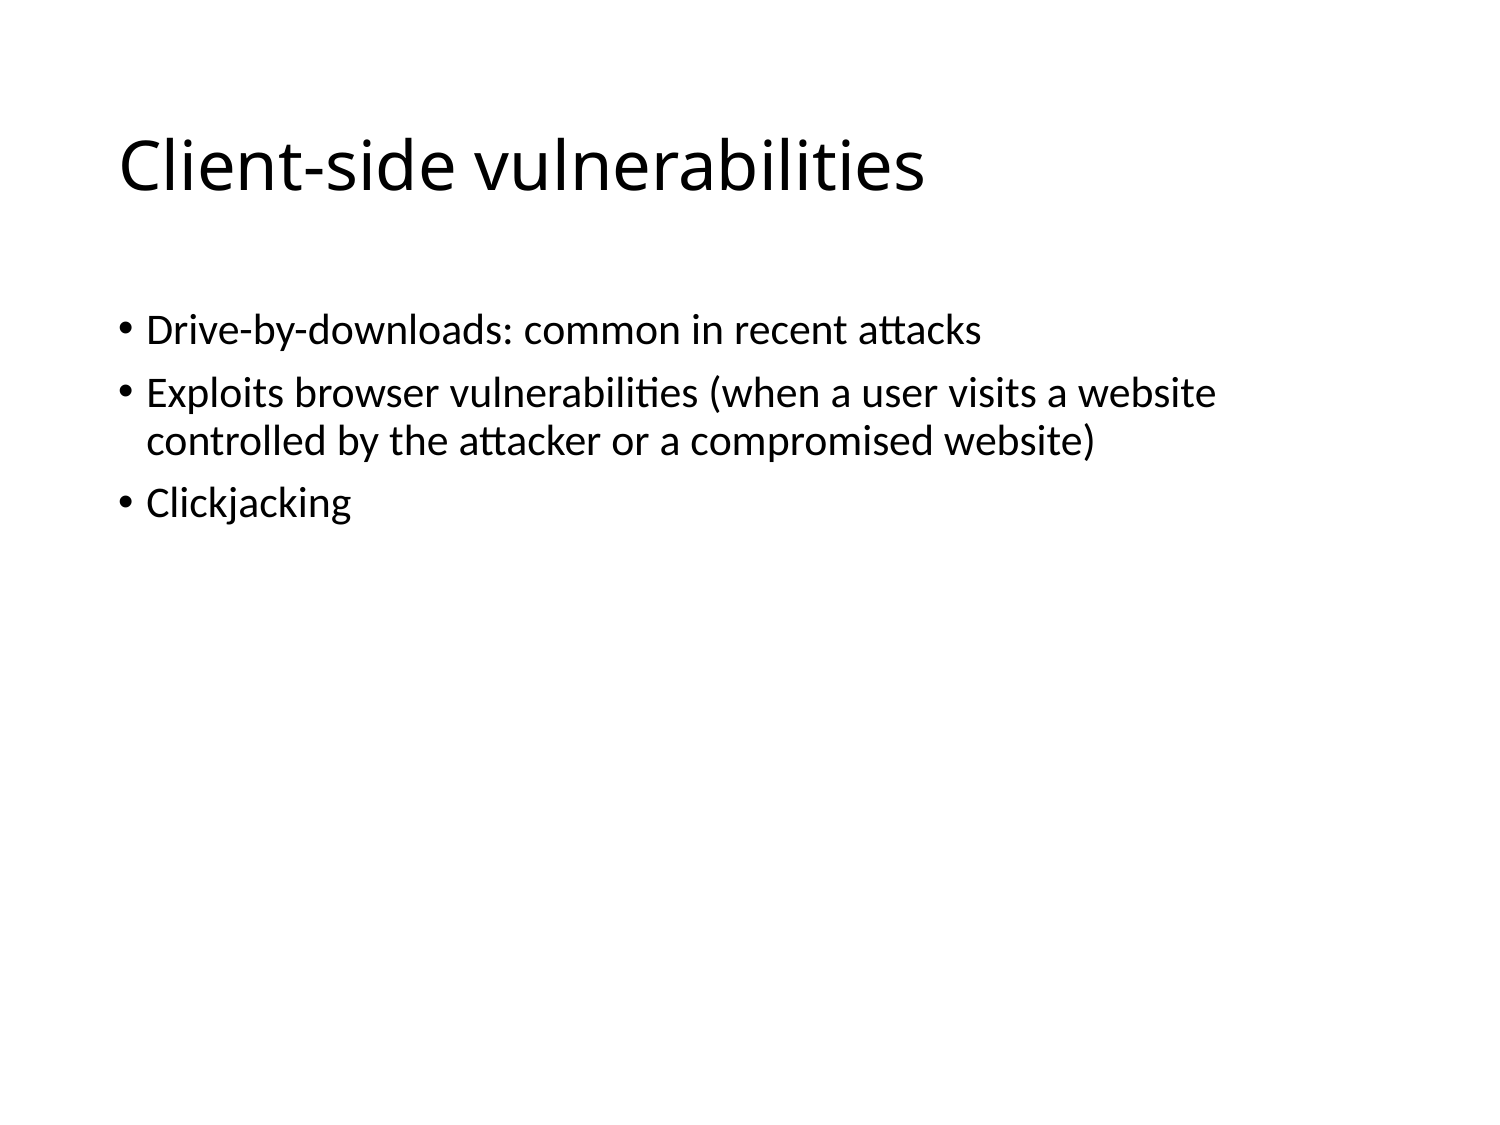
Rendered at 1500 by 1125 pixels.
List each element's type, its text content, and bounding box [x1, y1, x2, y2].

list Drive-by-downloads: common in recent attacks Exploits browser vulnerabilities (when a user visits a website controlled by the attacker or a compromised website) Clickjacking [102, 299, 1398, 1014]
title Client-side vulnerabilities [102, 59, 1398, 278]
